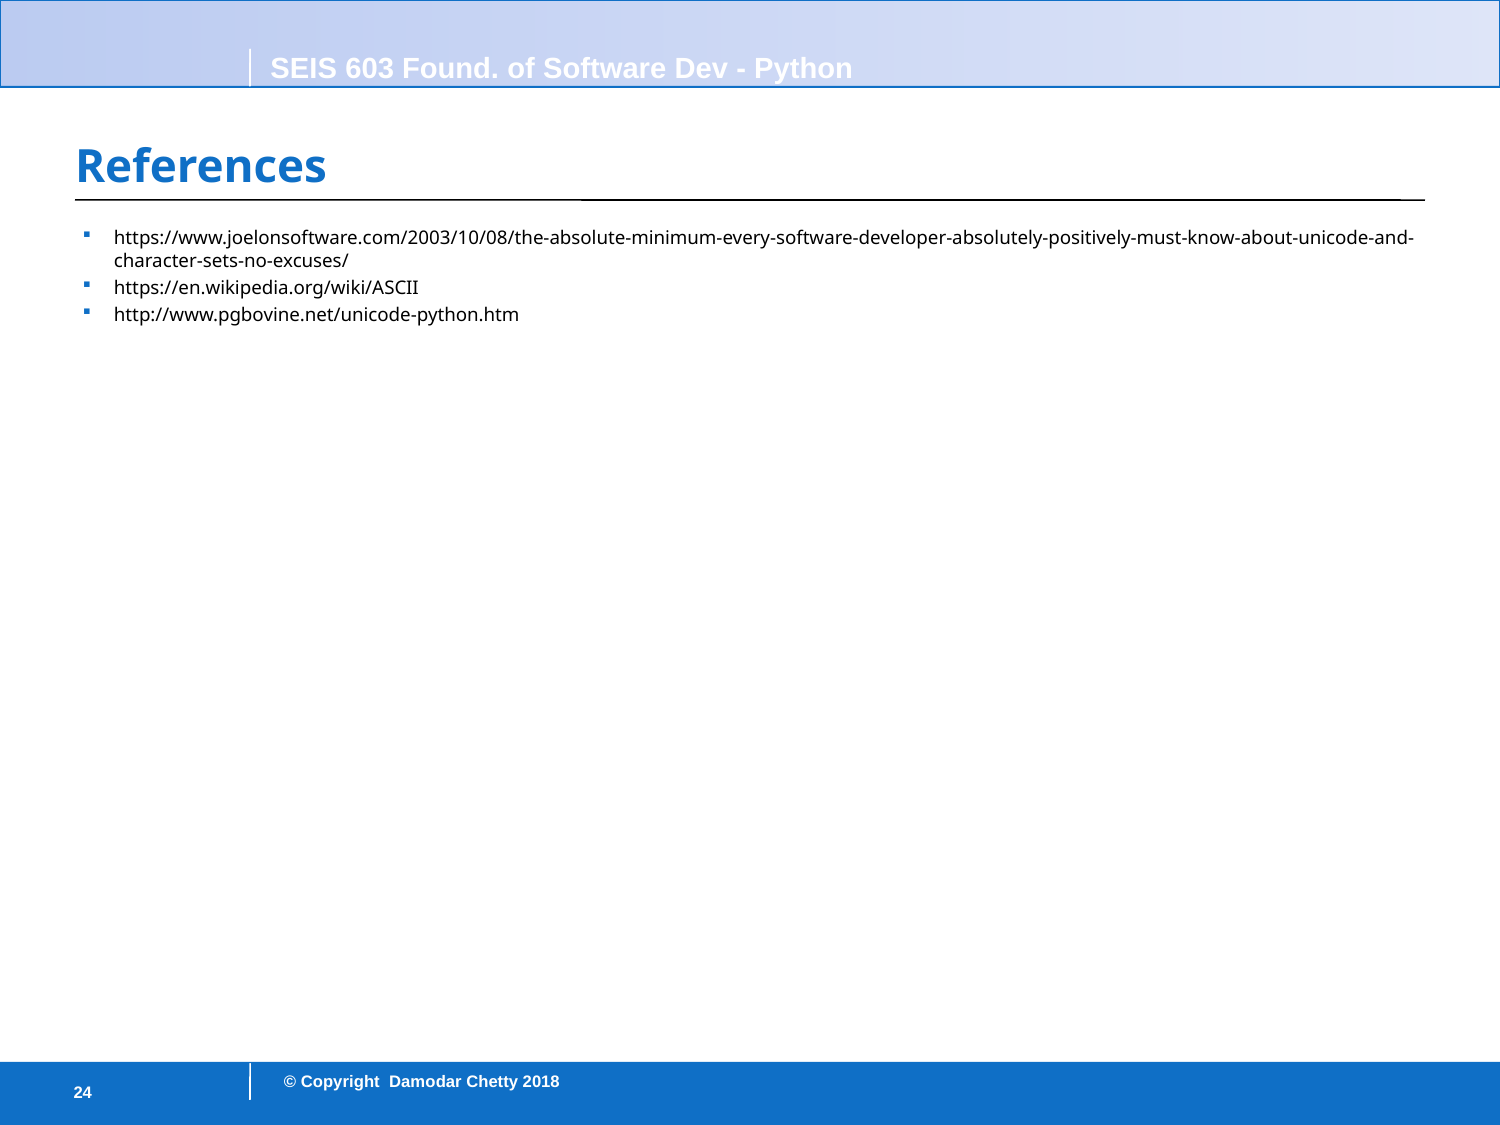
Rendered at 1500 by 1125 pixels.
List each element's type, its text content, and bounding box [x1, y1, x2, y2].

list https://www.joelonsoftware.com/2003/10/08/the-absolute-minimum-every-software-developer-absolutely-positively-must-know-about-unicode-and-character-sets-no-excuses/ https://en.wikipedia.org/wiki/ASCII http://www.pgbovine.net/unicode-python.htm [73, 215, 1427, 872]
slide_number 24 [49, 1070, 251, 1125]
title References [74, 90, 1426, 200]
